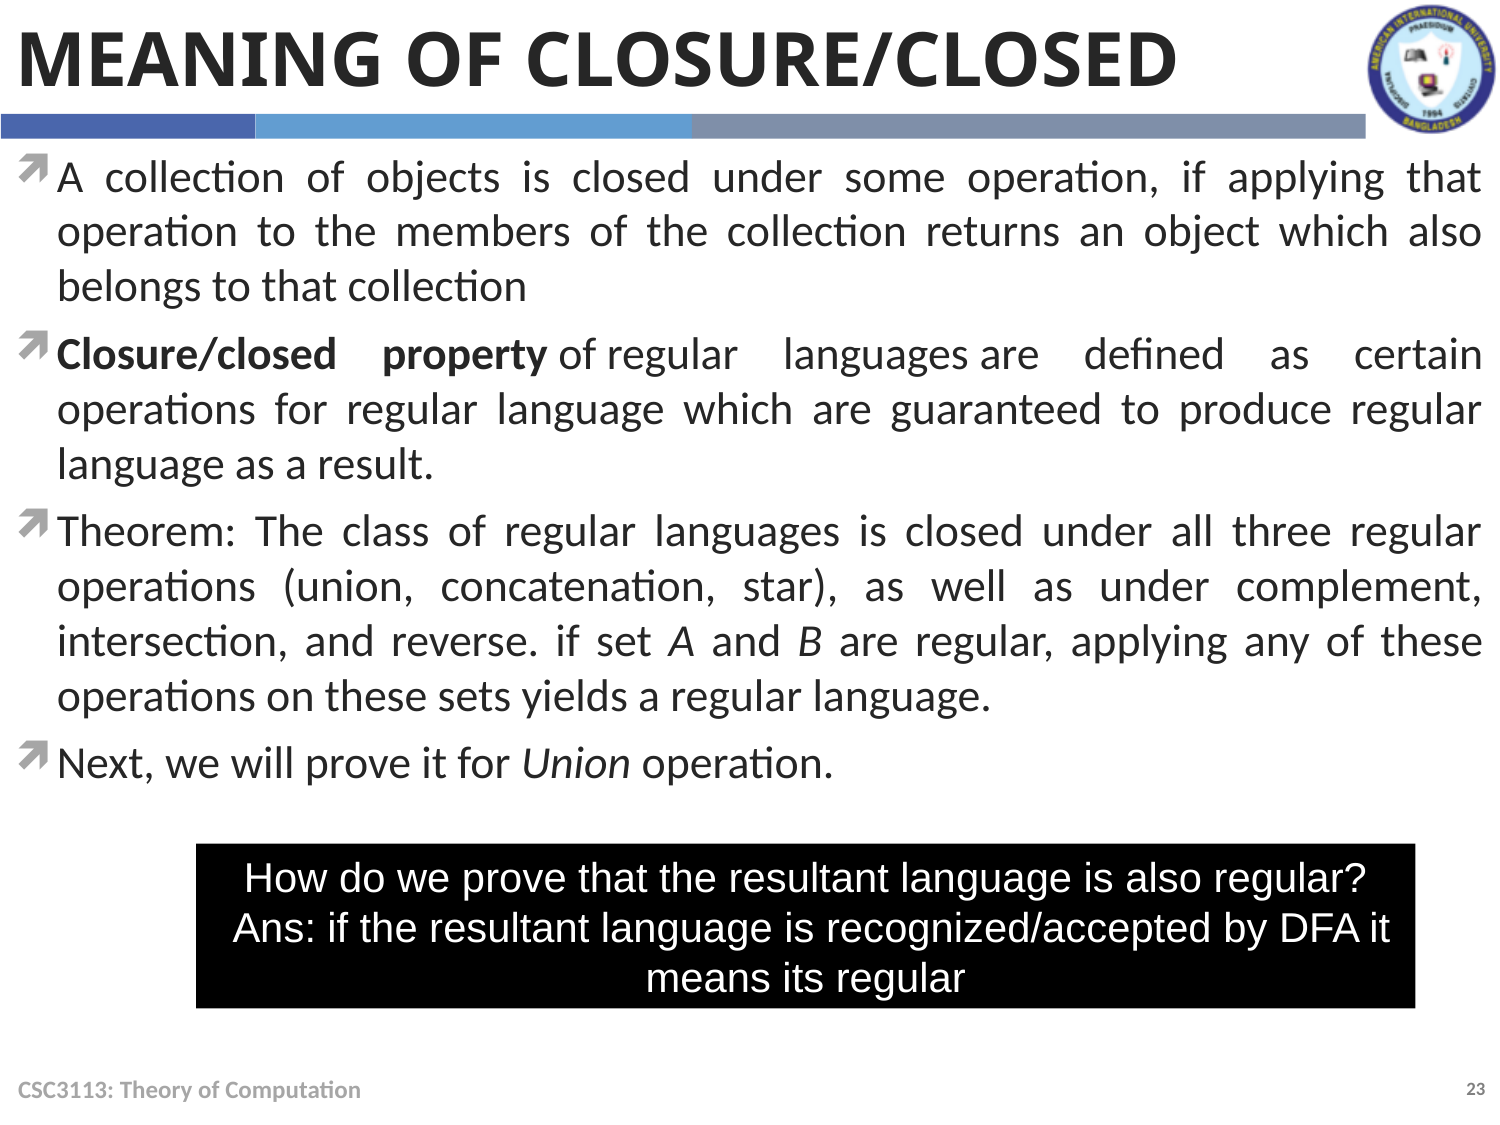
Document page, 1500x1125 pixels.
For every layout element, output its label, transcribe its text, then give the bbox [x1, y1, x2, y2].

picture [1365, 2, 1499, 137]
text_box How do we prove that the resultant language is also regular? Ans: if the resultant language is recognized/accepted by DFA it means its regular [196, 843, 1416, 1009]
footer CSC3113: Theory of Computation [3, 1058, 1008, 1119]
list A collection of objects is closed under some operation, if applying that operation to the members of the collection returns an object which also belongs to that collection Closure/closed property of regular languages are defined as certain operations for regular language which are guaranteed to produce regular language as a result. Theorem: The class of regular languages is closed under all three regular operations (union, concatenation, star), as well as under complement, intersection, and reverse. if set A and B are regular, applying any of these operations on these sets yields a regular language. Next, we will prove it for Union operation. [0, 138, 1499, 1056]
list Meaning of Closure/CLOSED [0, 0, 1366, 114]
